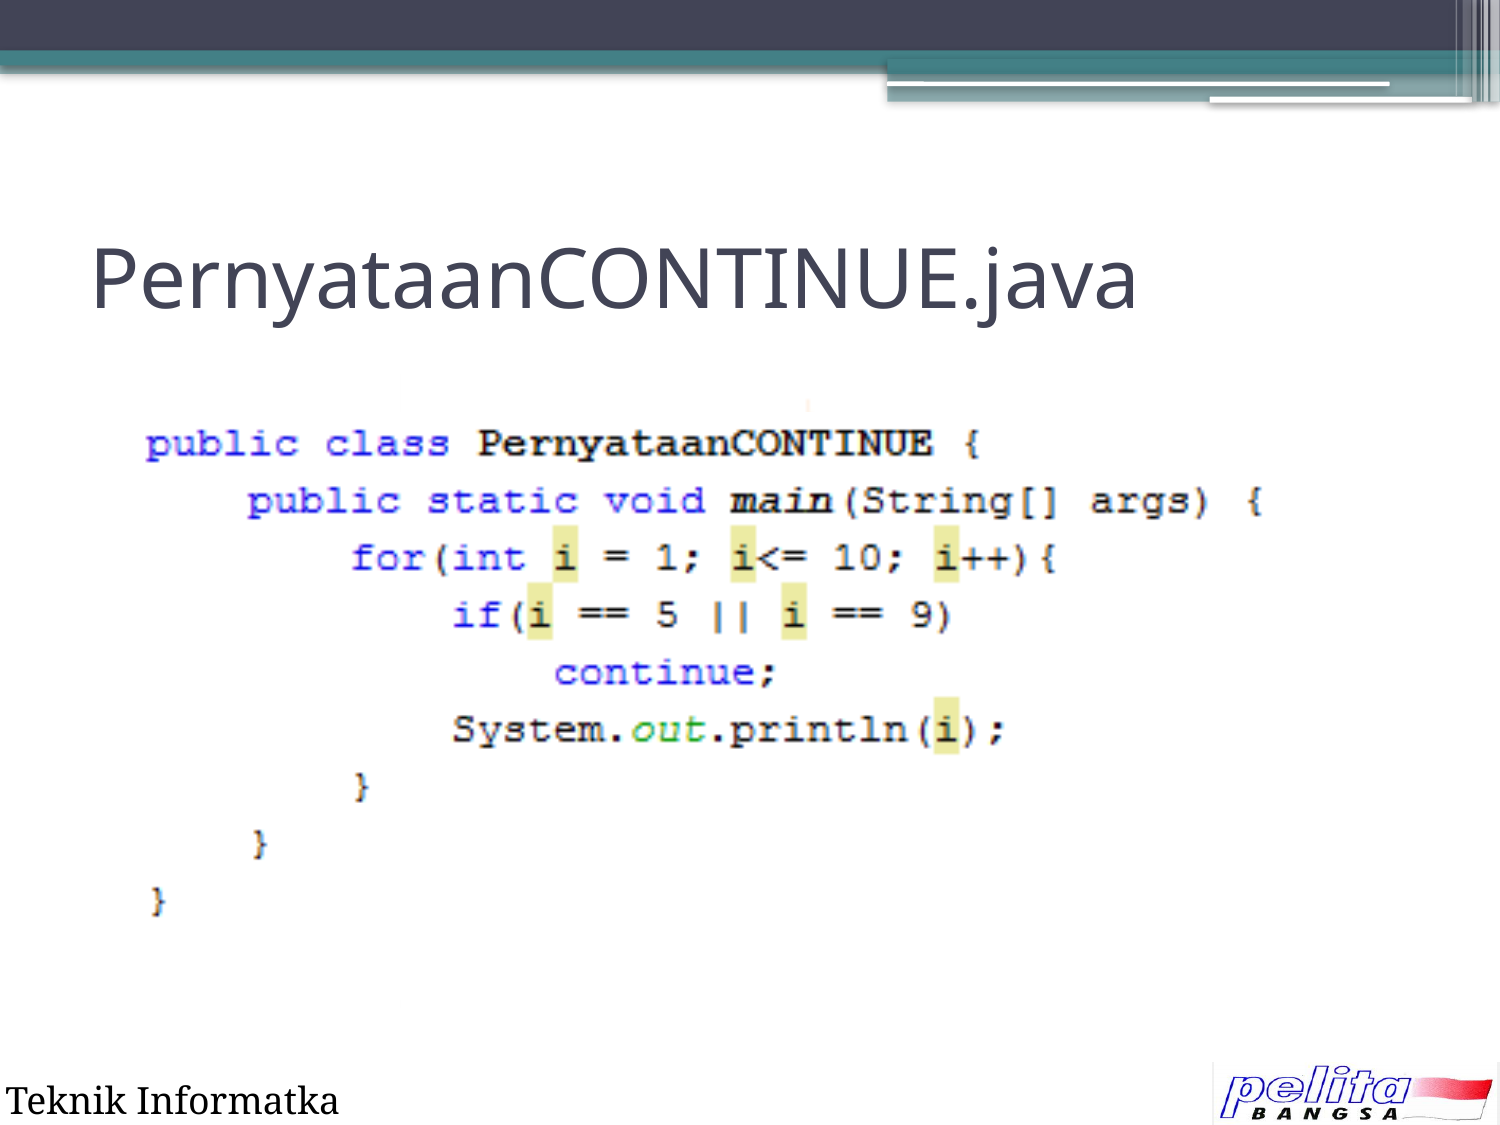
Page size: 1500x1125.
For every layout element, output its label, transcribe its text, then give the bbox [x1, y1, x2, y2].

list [124, 412, 1421, 1001]
picture [1212, 1062, 1500, 1125]
title PernyataanCONTINUE.java [75, 187, 1425, 363]
